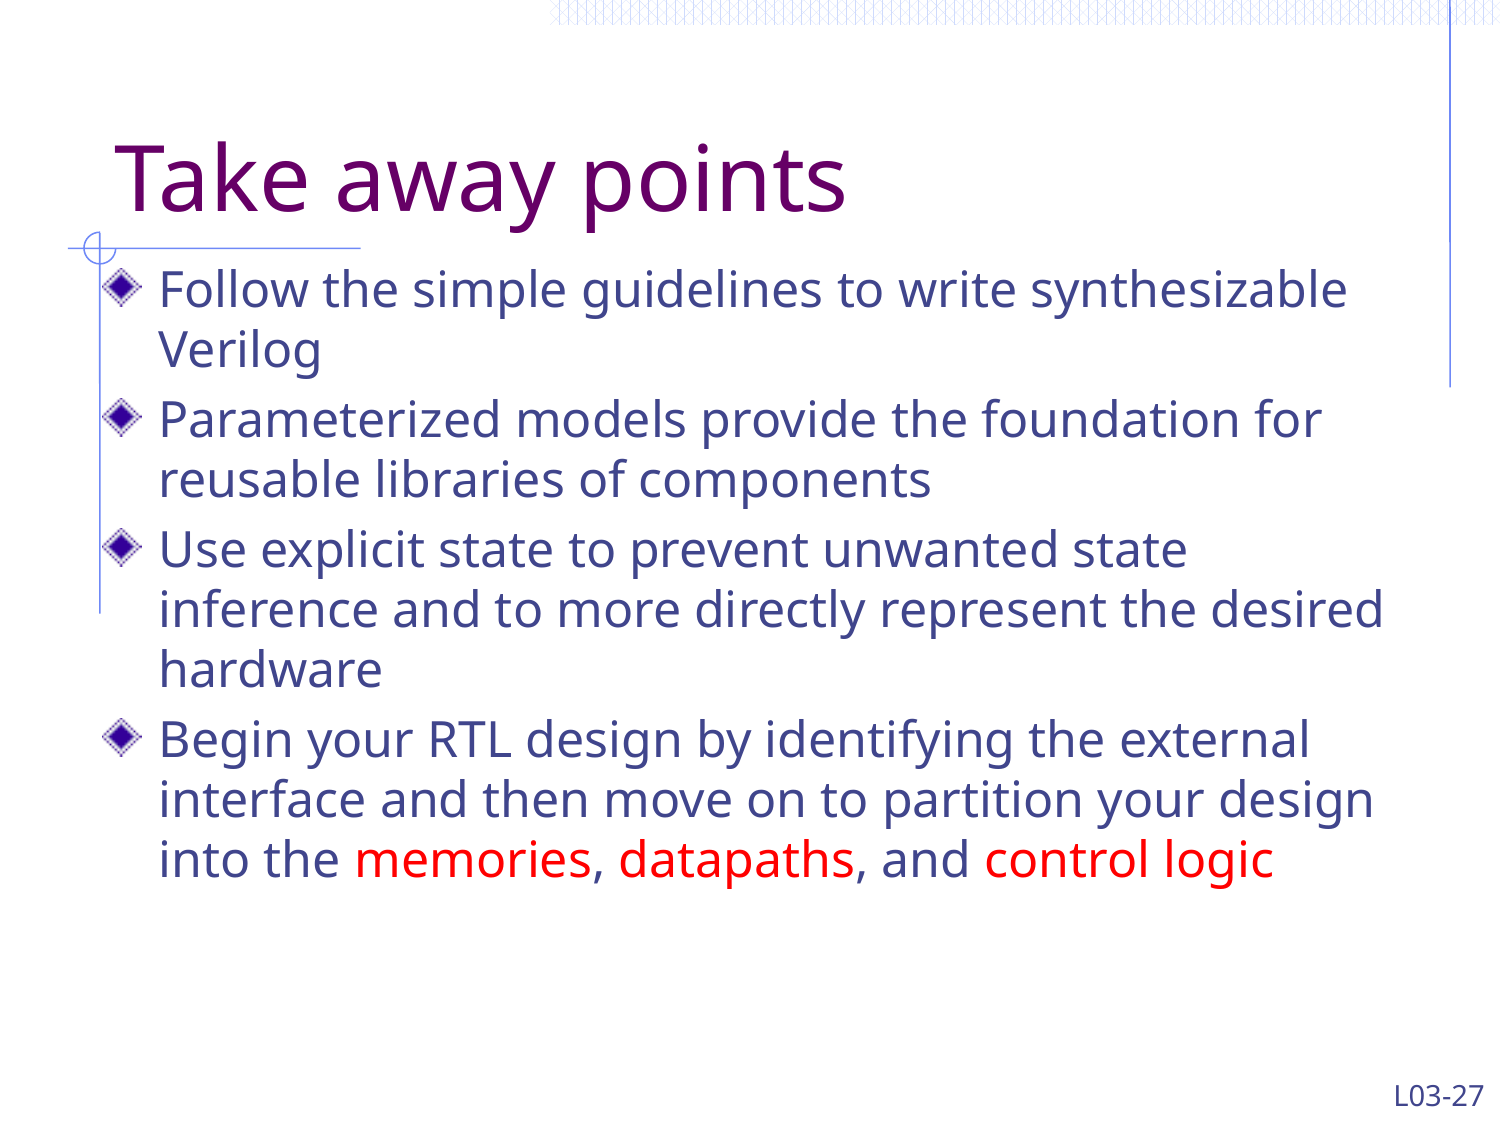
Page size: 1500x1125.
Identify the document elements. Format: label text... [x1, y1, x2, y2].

picture [102, 528, 142, 567]
list Follow the simple guidelines to write synthesizable Verilog Parameterized models provide the foundation for reusable libraries of components Use explicit state to prevent unwanted state inference and to more directly represent the desired hardware Begin your RTL design by identifying the external interface and then move on to partition your design into the memories, datapaths, and control logic [87, 249, 1438, 1038]
picture [102, 398, 142, 437]
picture [102, 268, 142, 307]
title Take away points [99, 49, 1376, 238]
slide_number L03-27 [1187, 1049, 1500, 1125]
picture [102, 718, 142, 757]
